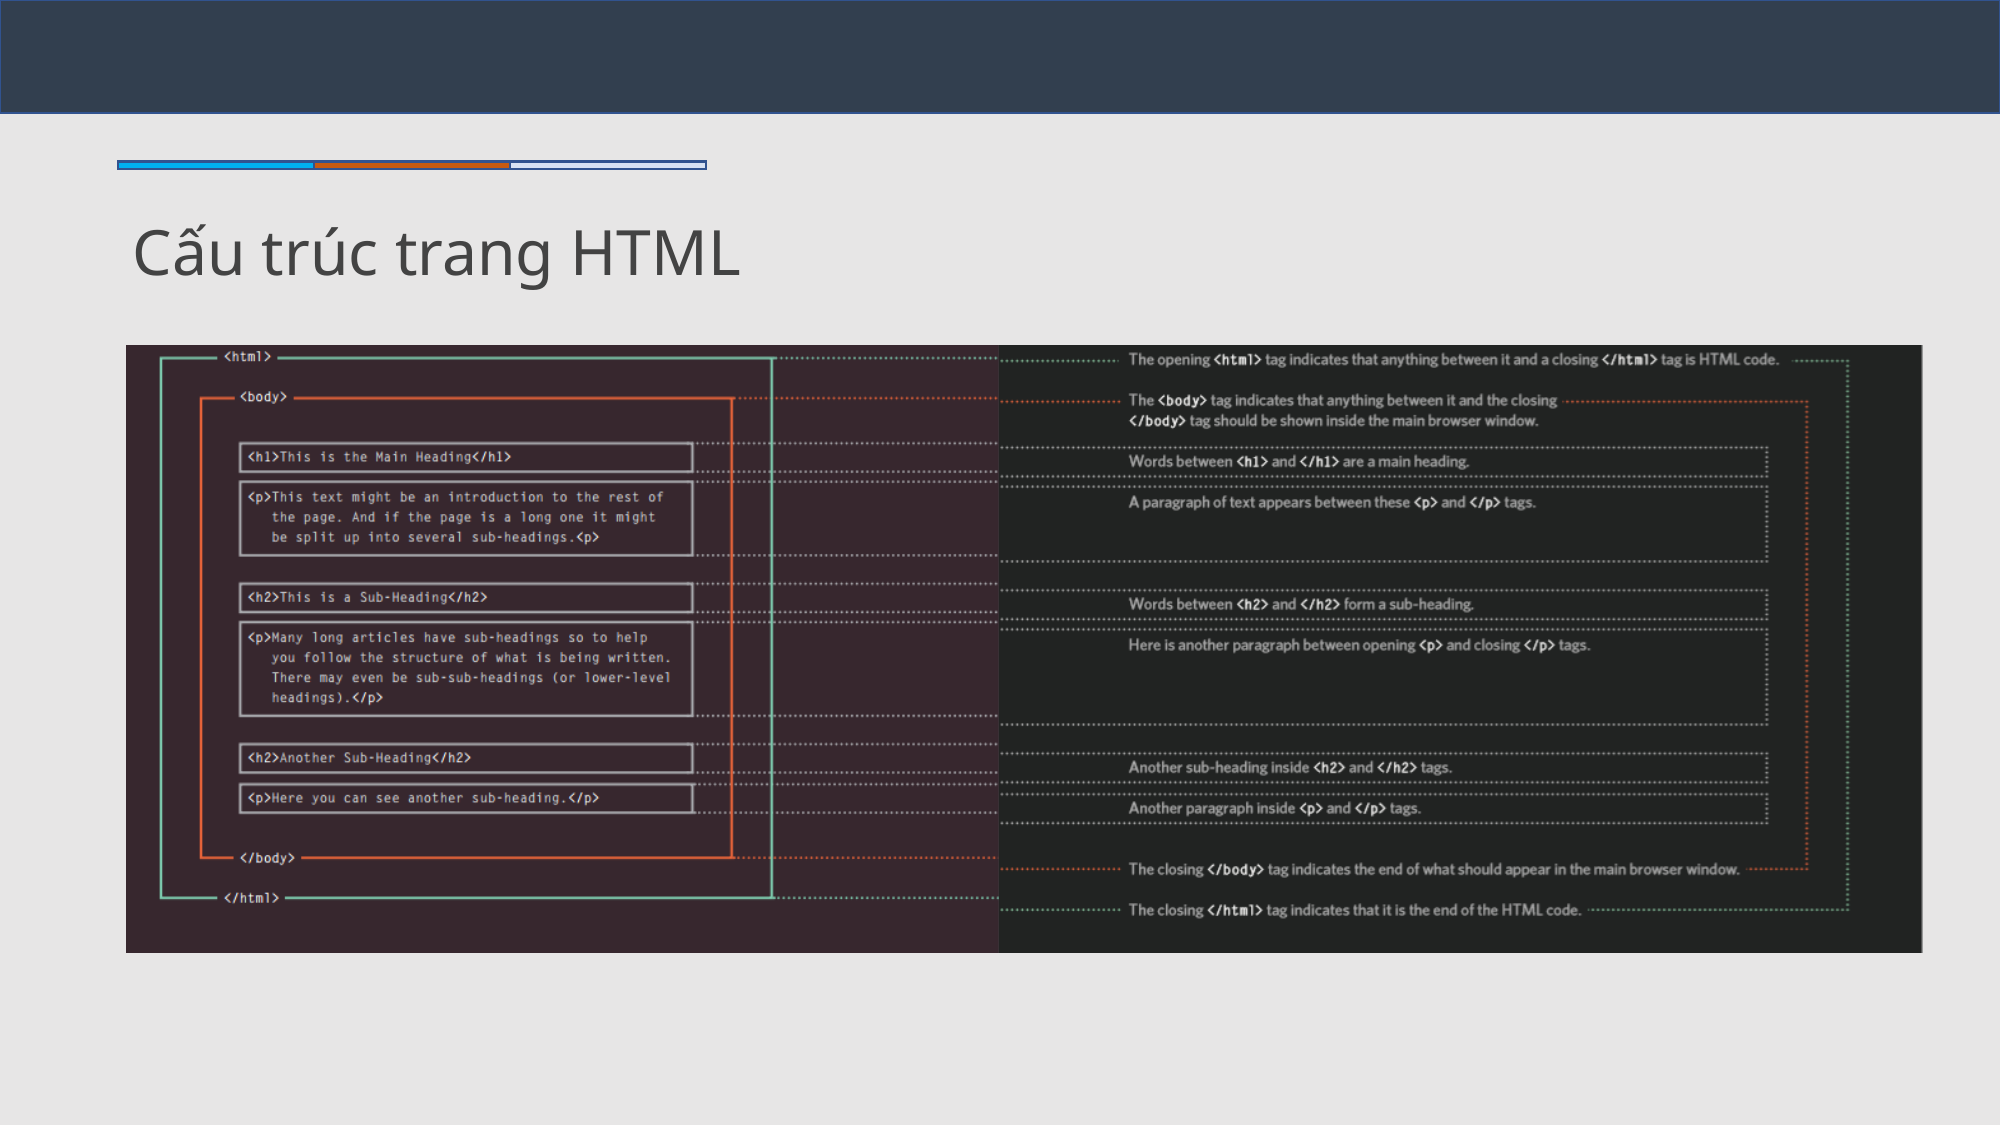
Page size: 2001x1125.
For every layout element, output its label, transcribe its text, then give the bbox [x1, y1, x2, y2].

picture [126, 345, 1923, 953]
text_box Cấu trúc trang HTML [117, 205, 1883, 297]
text_box [313, 161, 509, 169]
text_box [509, 161, 707, 169]
text_box [0, 0, 2000, 113]
text_box [117, 161, 313, 169]
